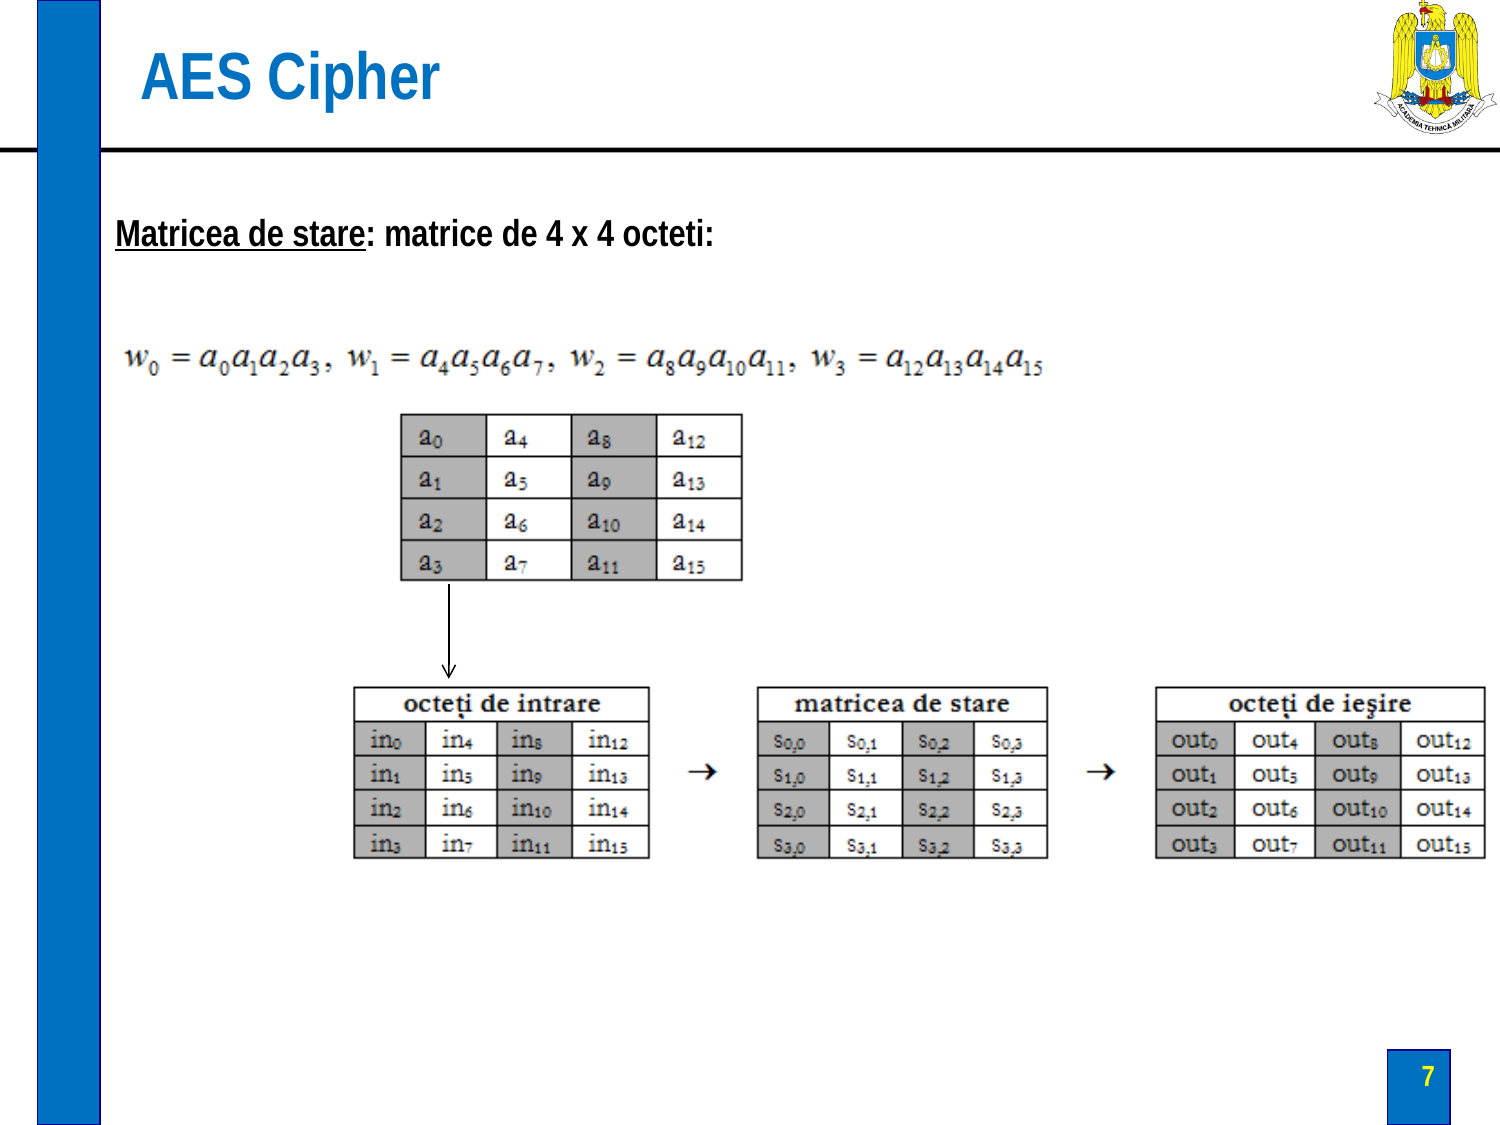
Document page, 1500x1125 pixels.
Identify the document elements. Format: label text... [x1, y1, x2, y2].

picture [117, 335, 1053, 585]
picture [1374, 0, 1500, 137]
slide_number 7 [1374, 1049, 1451, 1101]
title AES Cipher [125, 10, 1376, 136]
picture [343, 678, 1495, 870]
list Matricea de stare: matrice de 4 x 4 octeti: [100, 149, 1500, 1106]
